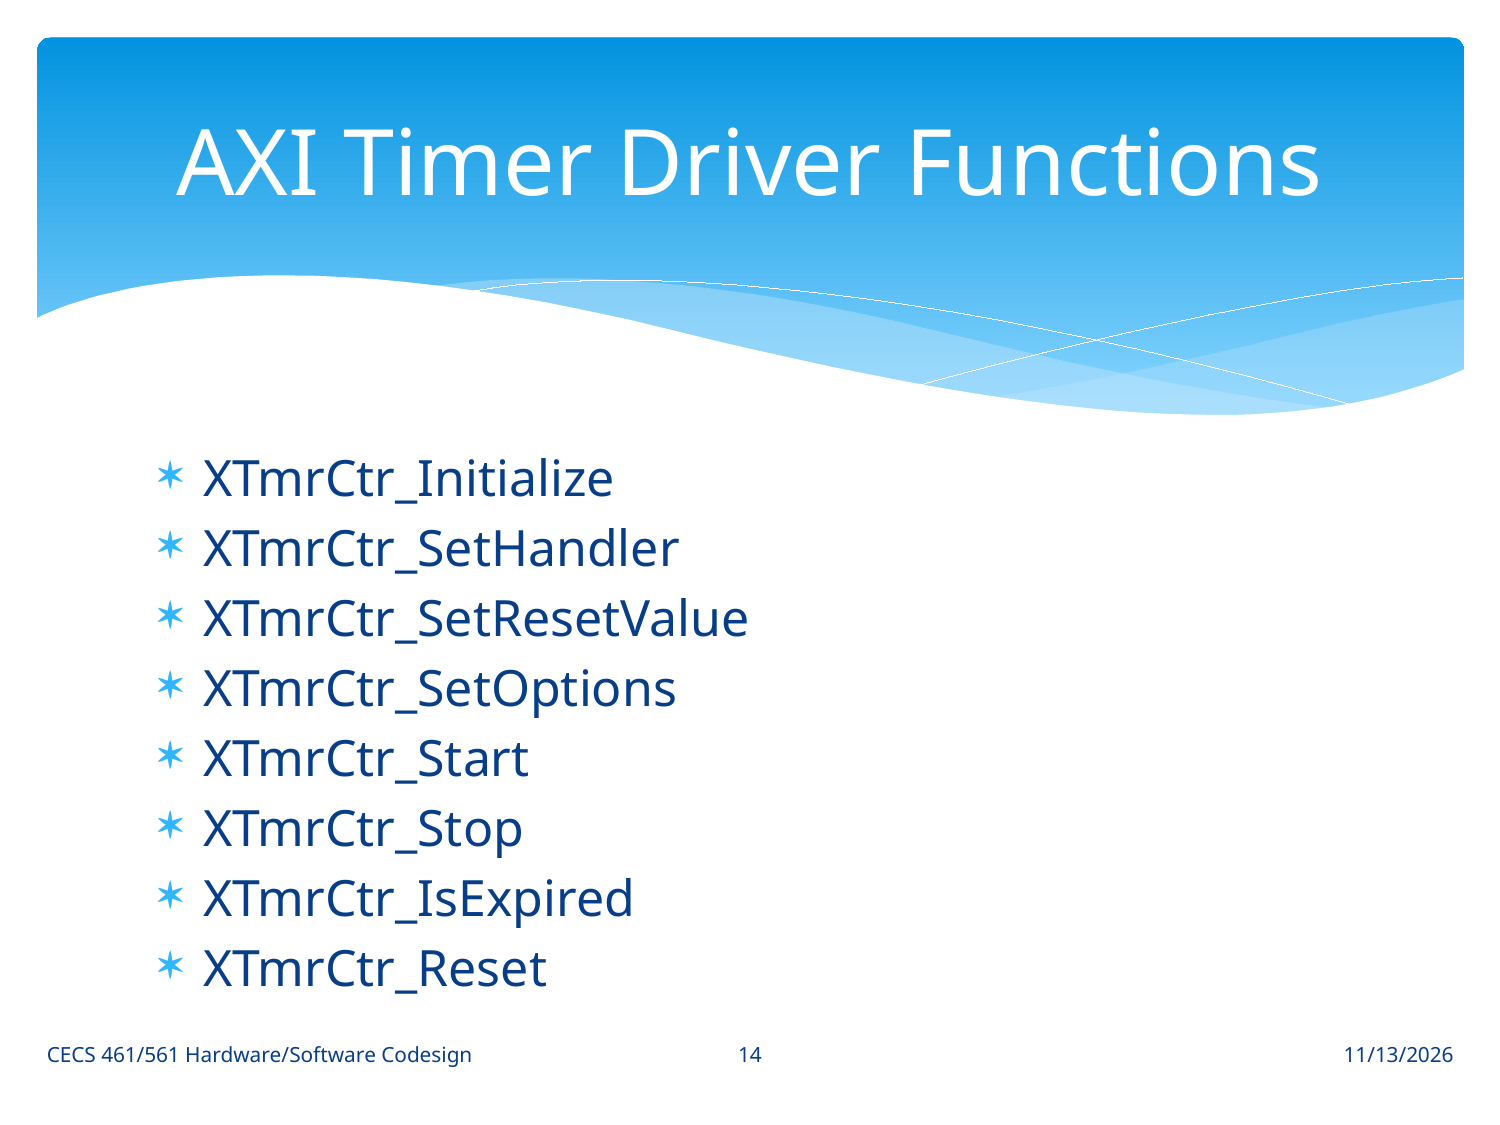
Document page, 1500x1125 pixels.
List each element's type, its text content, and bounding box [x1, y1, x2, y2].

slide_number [847, 1025, 1469, 1086]
footer CECS 461/561 Hardware/Software Codesign [31, 1025, 653, 1086]
list XTmrCtr_Initialize XTmrCtr_SetHandler XTmrCtr_SetResetValue XTmrCtr_SetOptions XTmrCtr_Start XTmrCtr_Stop XTmrCtr_IsExpired XTmrCtr_Reset [143, 438, 1359, 1005]
slide_number 14 [654, 1025, 846, 1086]
title AXI Timer Driver Functions [75, 55, 1425, 261]
